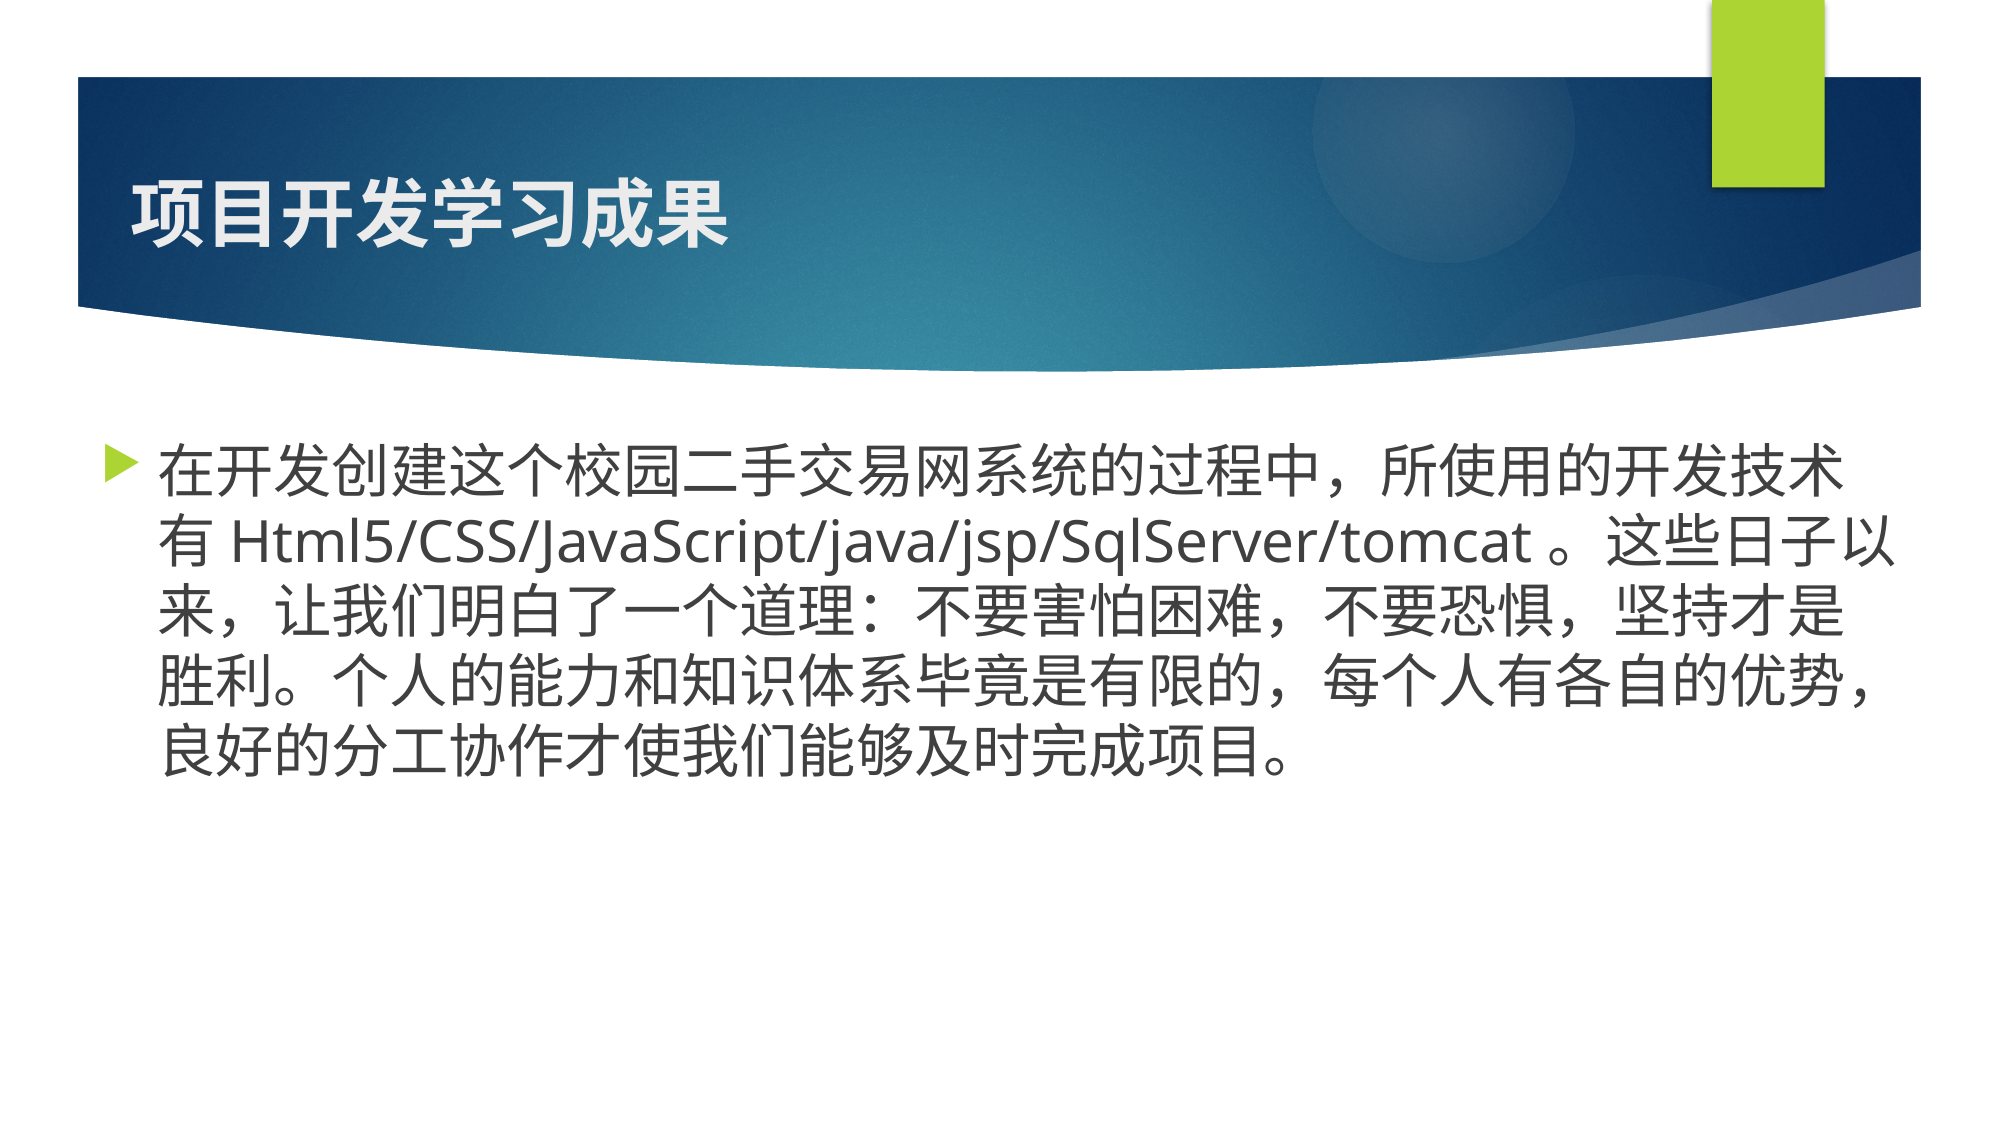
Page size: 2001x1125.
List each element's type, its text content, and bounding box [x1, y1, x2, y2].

list 在开发创建这个校园二手交易网系统的过程中，所使用的开发技术有Html5/CSS/JavaScript/java/jsp/SqlServer/tomcat。这些日子以来，让我们明白了一个道理：不要害怕困难，不要恐惧，坚持才是胜利。个人的能力和知识体系毕竟是有限的，每个人有各自的优势，良好的分工协作才使我们能够及时完成项目。 [85, 427, 1916, 988]
title 项目开发学习成果 [115, 115, 1916, 309]
